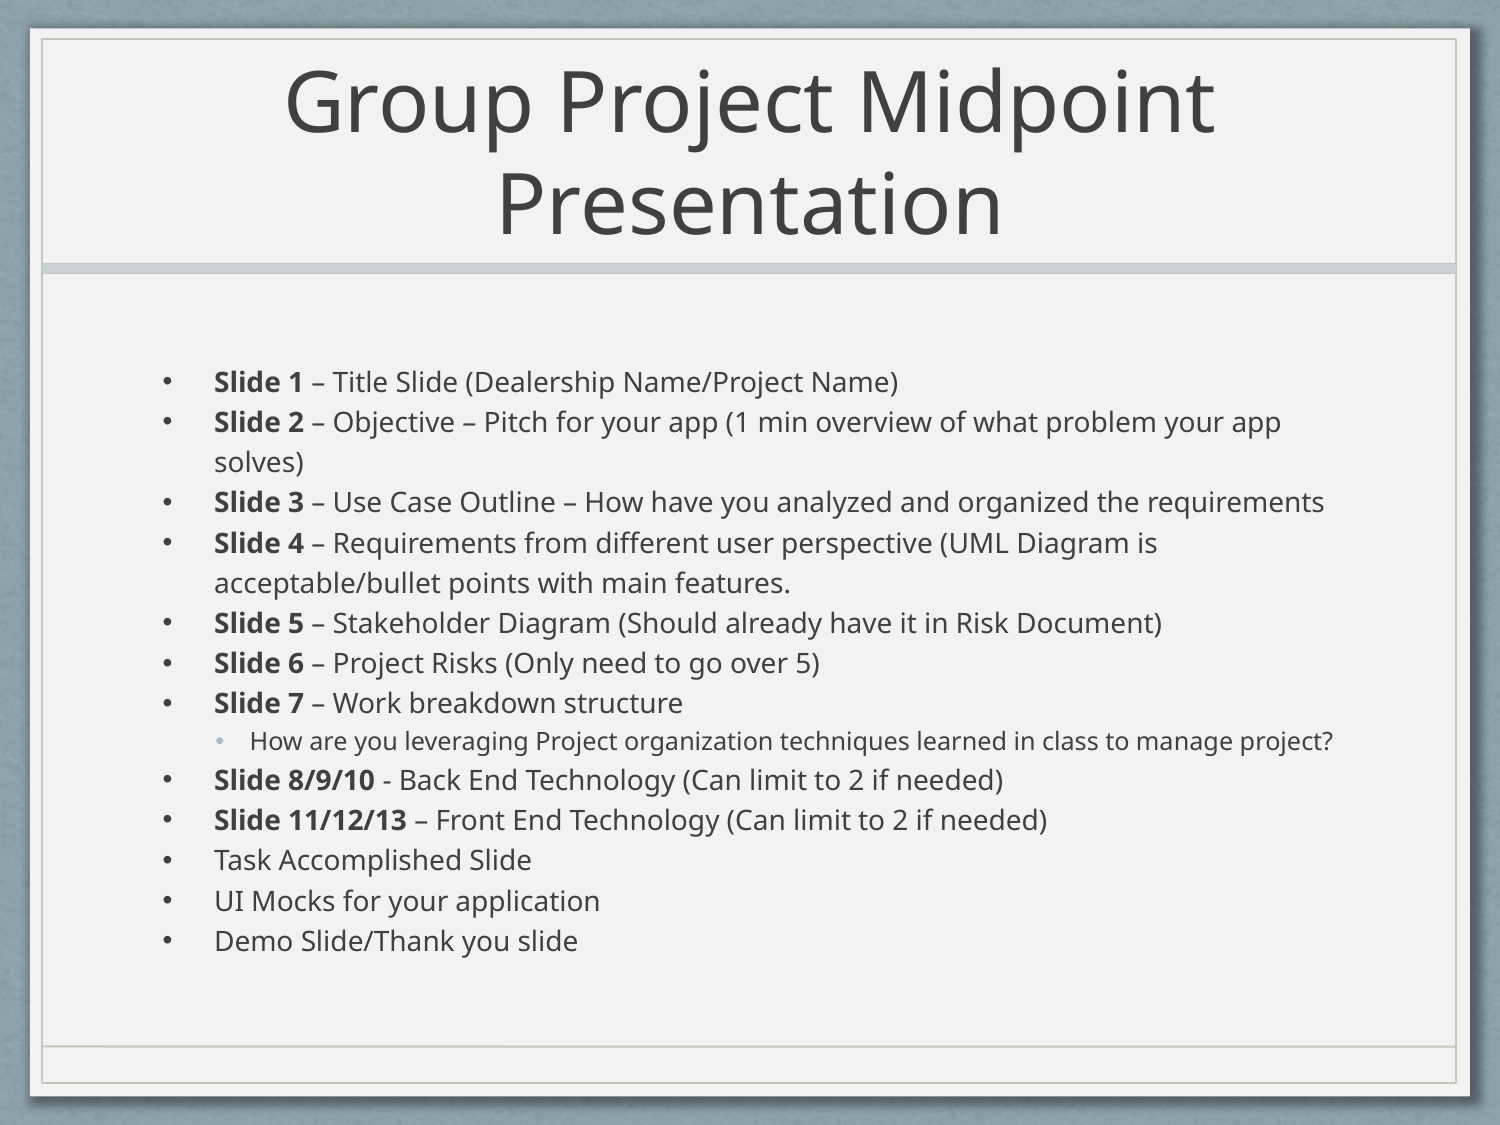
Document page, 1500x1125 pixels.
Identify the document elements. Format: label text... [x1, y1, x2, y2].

title Group Project Midpoint Presentation [147, 40, 1353, 260]
list Slide 1 – Title Slide (Dealership Name/Project Name) Slide 2 – Objective – Pitch for your app (1 min overview of what problem your app solves) Slide 3 – Use Case Outline – How have you analyzed and organized the requirements Slide 4 – Requirements from different user perspective (UML Diagram is acceptable/bullet points with main features. Slide 5 – Stakeholder Diagram (Should already have it in Risk Document) Slide 6 – Project Risks (Only need to go over 5) Slide 7 – Work breakdown structure How are you leveraging Project organization techniques learned in class to manage project? Slide 8/9/10 - Back End Technology (Can limit to 2 if needed) Slide 11/12/13 – Front End Technology (Can limit to 2 if needed) Task Accomplished Slide UI Mocks for your application Demo Slide/Thank you slide [147, 350, 1353, 995]
